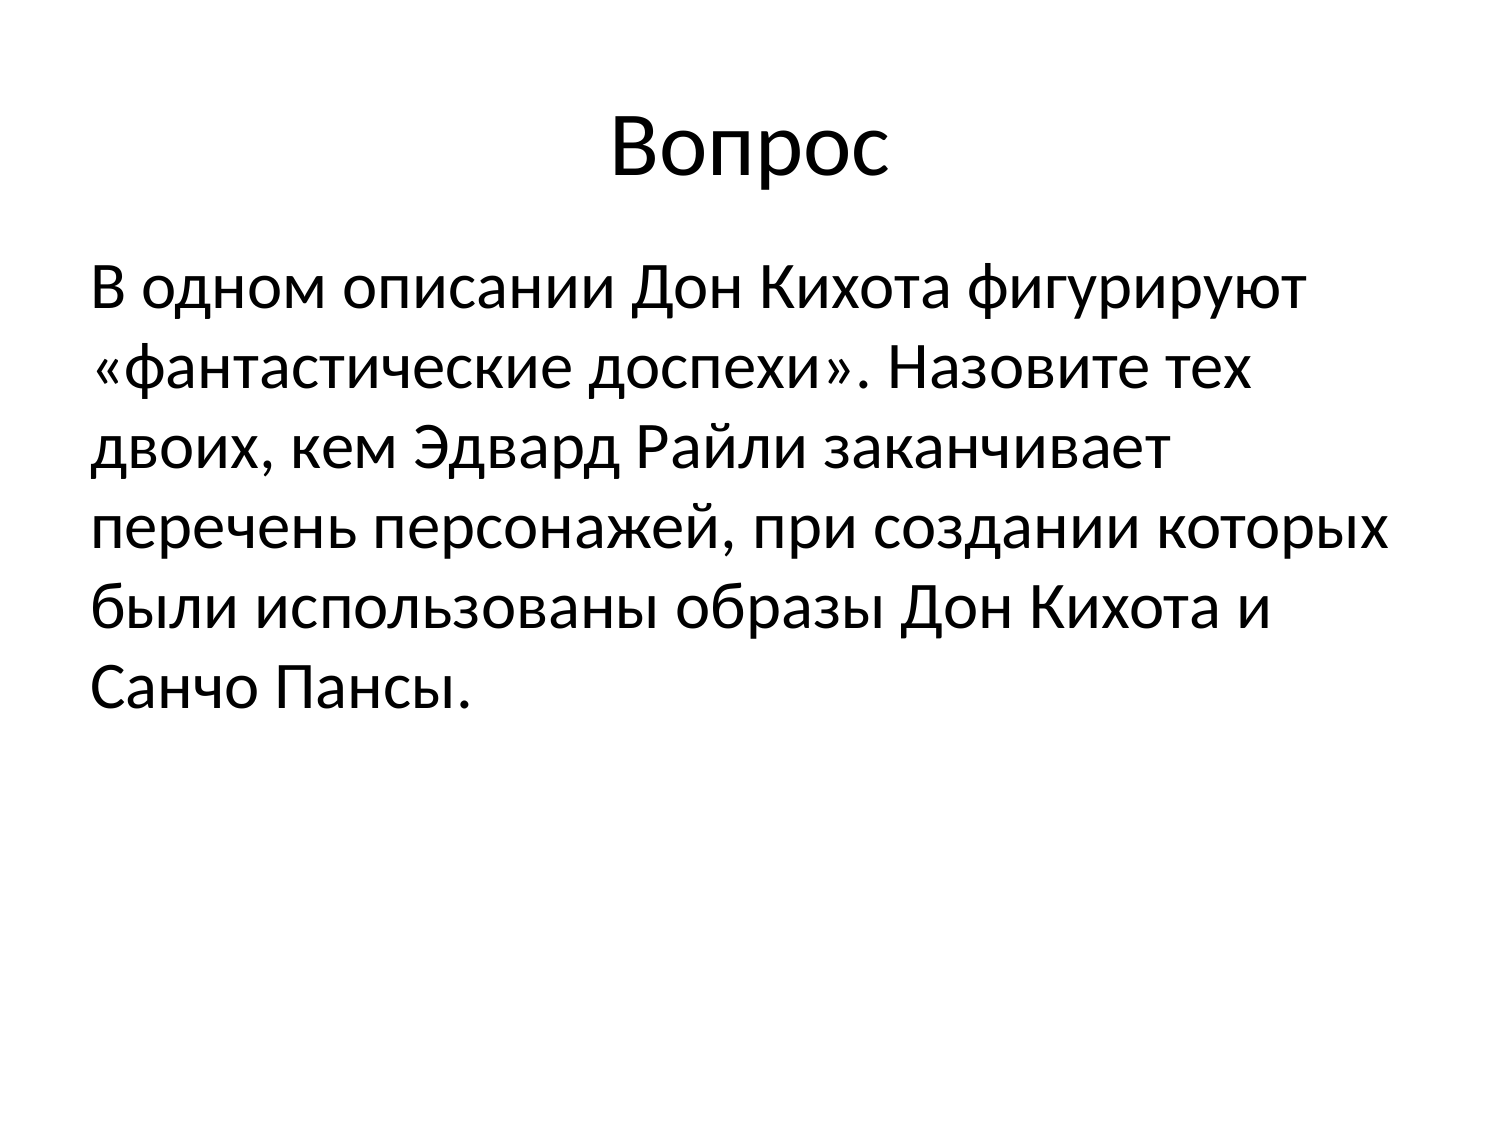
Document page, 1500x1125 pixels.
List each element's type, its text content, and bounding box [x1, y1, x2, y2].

list В одном описании Дон Кихота фигурируют «фантастические доспехи». Назовите тех двоих, кем Эдвард Райли заканчивает перечень персонажей, при создании которых были использованы образы Дон Кихота и Санчо Пансы. [75, 234, 1425, 1024]
title Вопрос [75, 45, 1425, 233]
